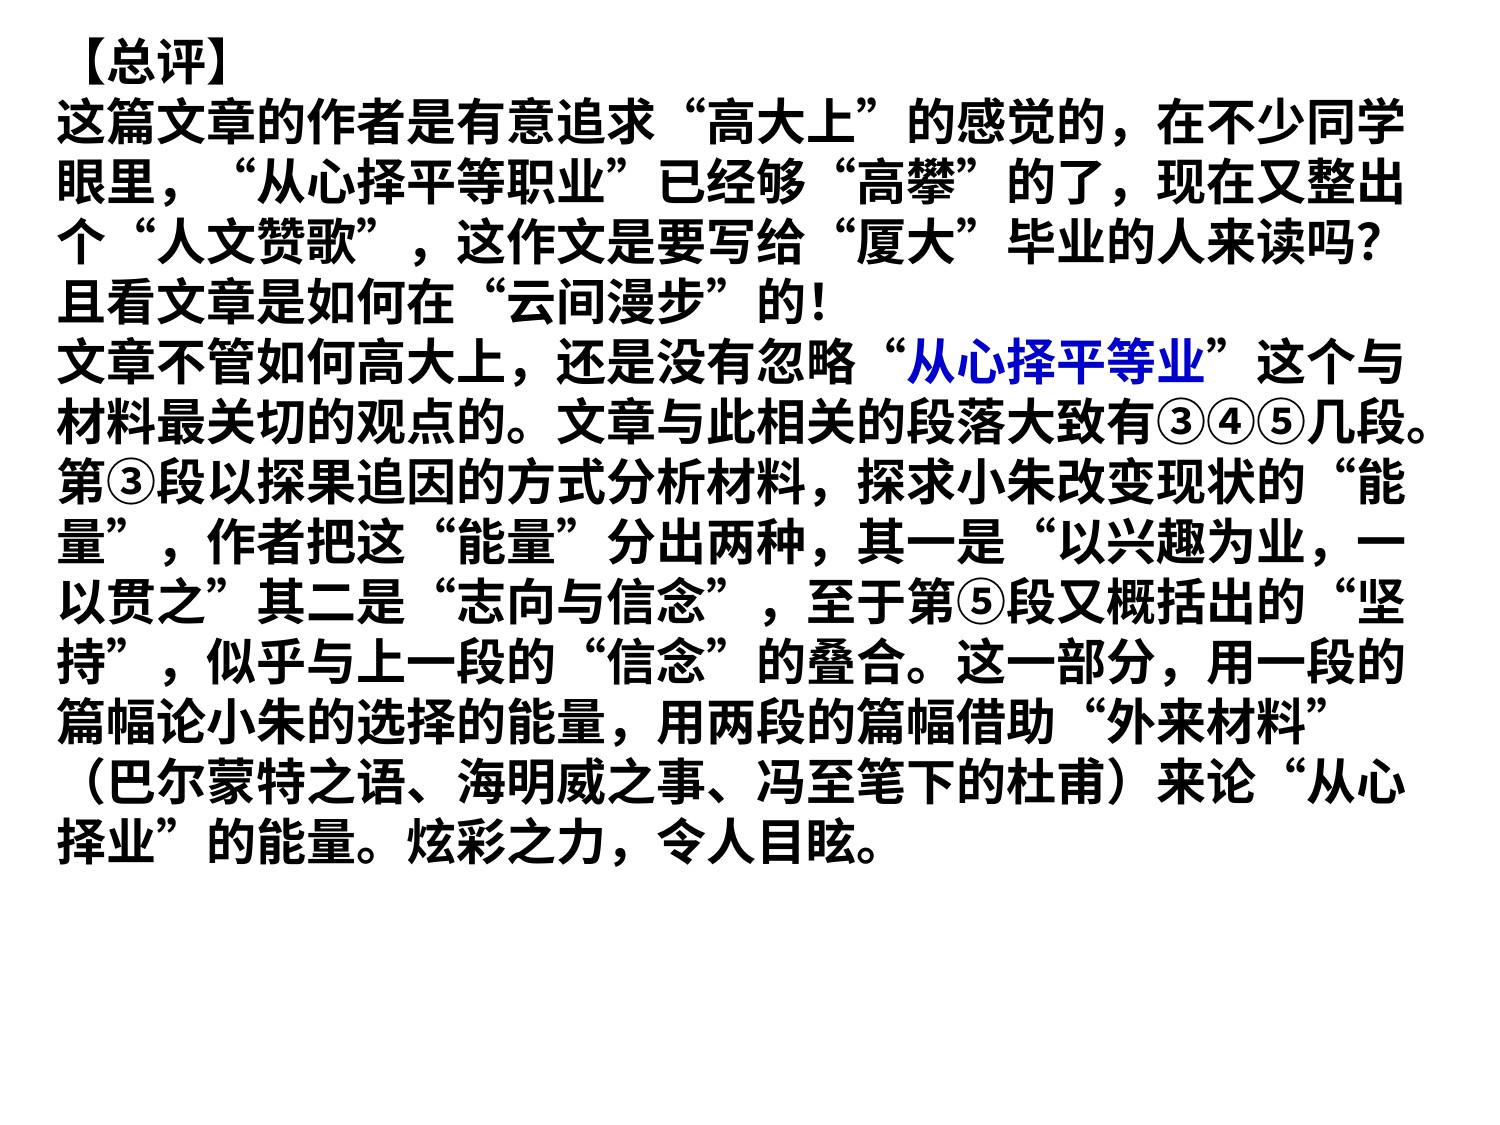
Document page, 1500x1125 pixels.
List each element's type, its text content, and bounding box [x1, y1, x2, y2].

text_box 【总评】 这篇文章的作者是有意追求“高大上”的感觉的，在不少同学眼里，“从心择平等职业”已经够“高攀”的了，现在又整出个“人文赞歌”，这作文是要写给“厦大”毕业的人来读吗？ 且看文章是如何在“云间漫步”的！ 文章不管如何高大上，还是没有忽略“从心择平等业”这个与材料最关切的观点的。文章与此相关的段落大致有③④⑤几段。第③段以探果追因的方式分析材料，探求小朱改变现状的“能量”，作者把这“能量”分出两种，其一是“以兴趣为业，一以贯之”其二是“志向与信念”，至于第⑤段又概括出的“坚持”，似乎与上一段的“信念”的叠合。这一部分，用一段的篇幅论小朱的选择的能量，用两段的篇幅借助“外来材料”（巴尔蒙特之语、海明威之事、冯至笔下的杜甫）来论“从心择业”的能量。炫彩之力，令人目眩。 [41, 22, 1436, 938]
